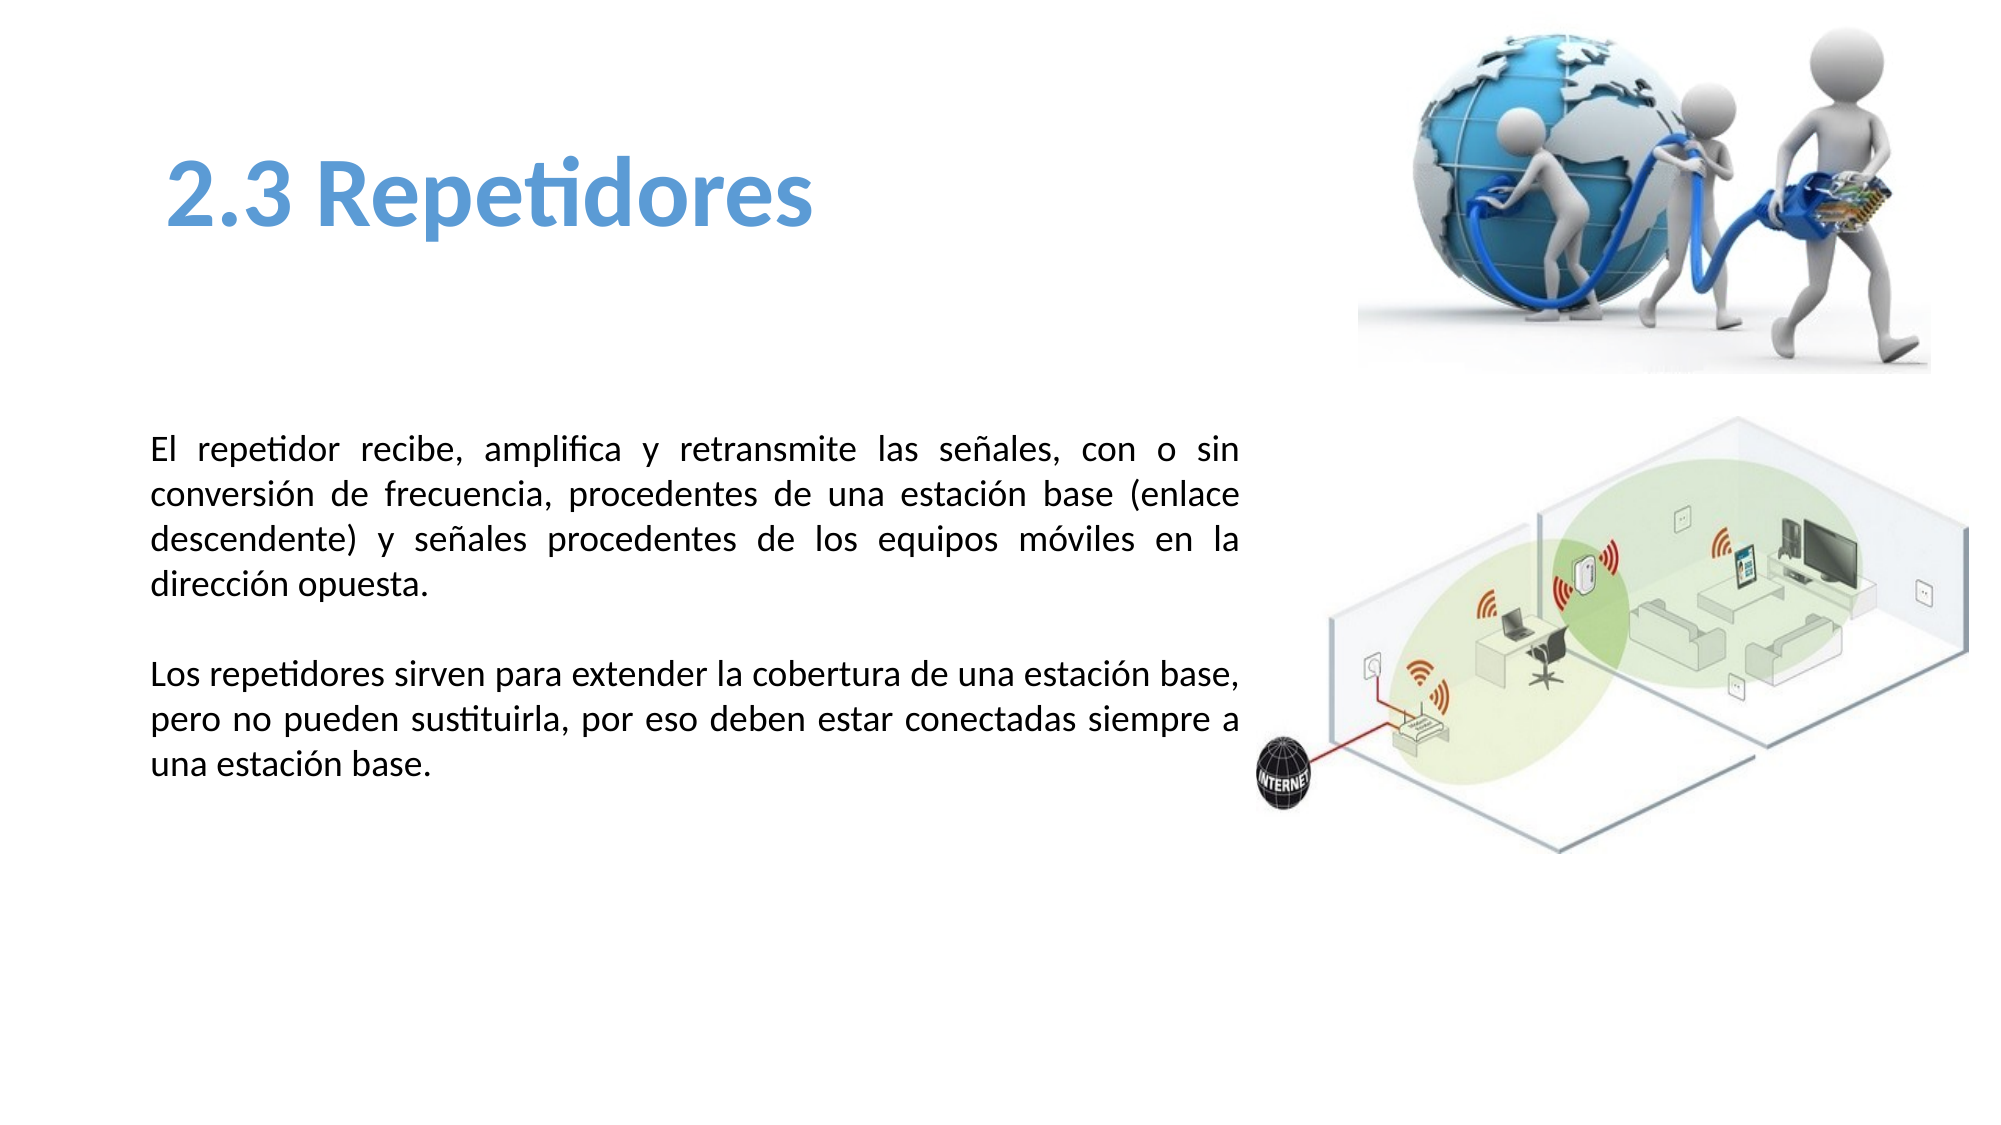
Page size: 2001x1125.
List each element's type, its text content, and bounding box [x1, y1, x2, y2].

text_box El repetidor recibe, amplifica y retransmite las señales, con o sin conversión de frecuencia, procedentes de una estación base (enlace descendente) y señales procedentes de los equipos móviles en la dirección opuesta. Los repetidores sirven para extender la cobertura de una estación base, pero no pueden sustituirla, por eso deben estar conectadas siempre a una estación base. [135, 416, 1256, 791]
text_box 2.3 Repetidores [150, 118, 831, 254]
picture [1256, 416, 1969, 854]
picture [1358, 0, 1931, 374]
